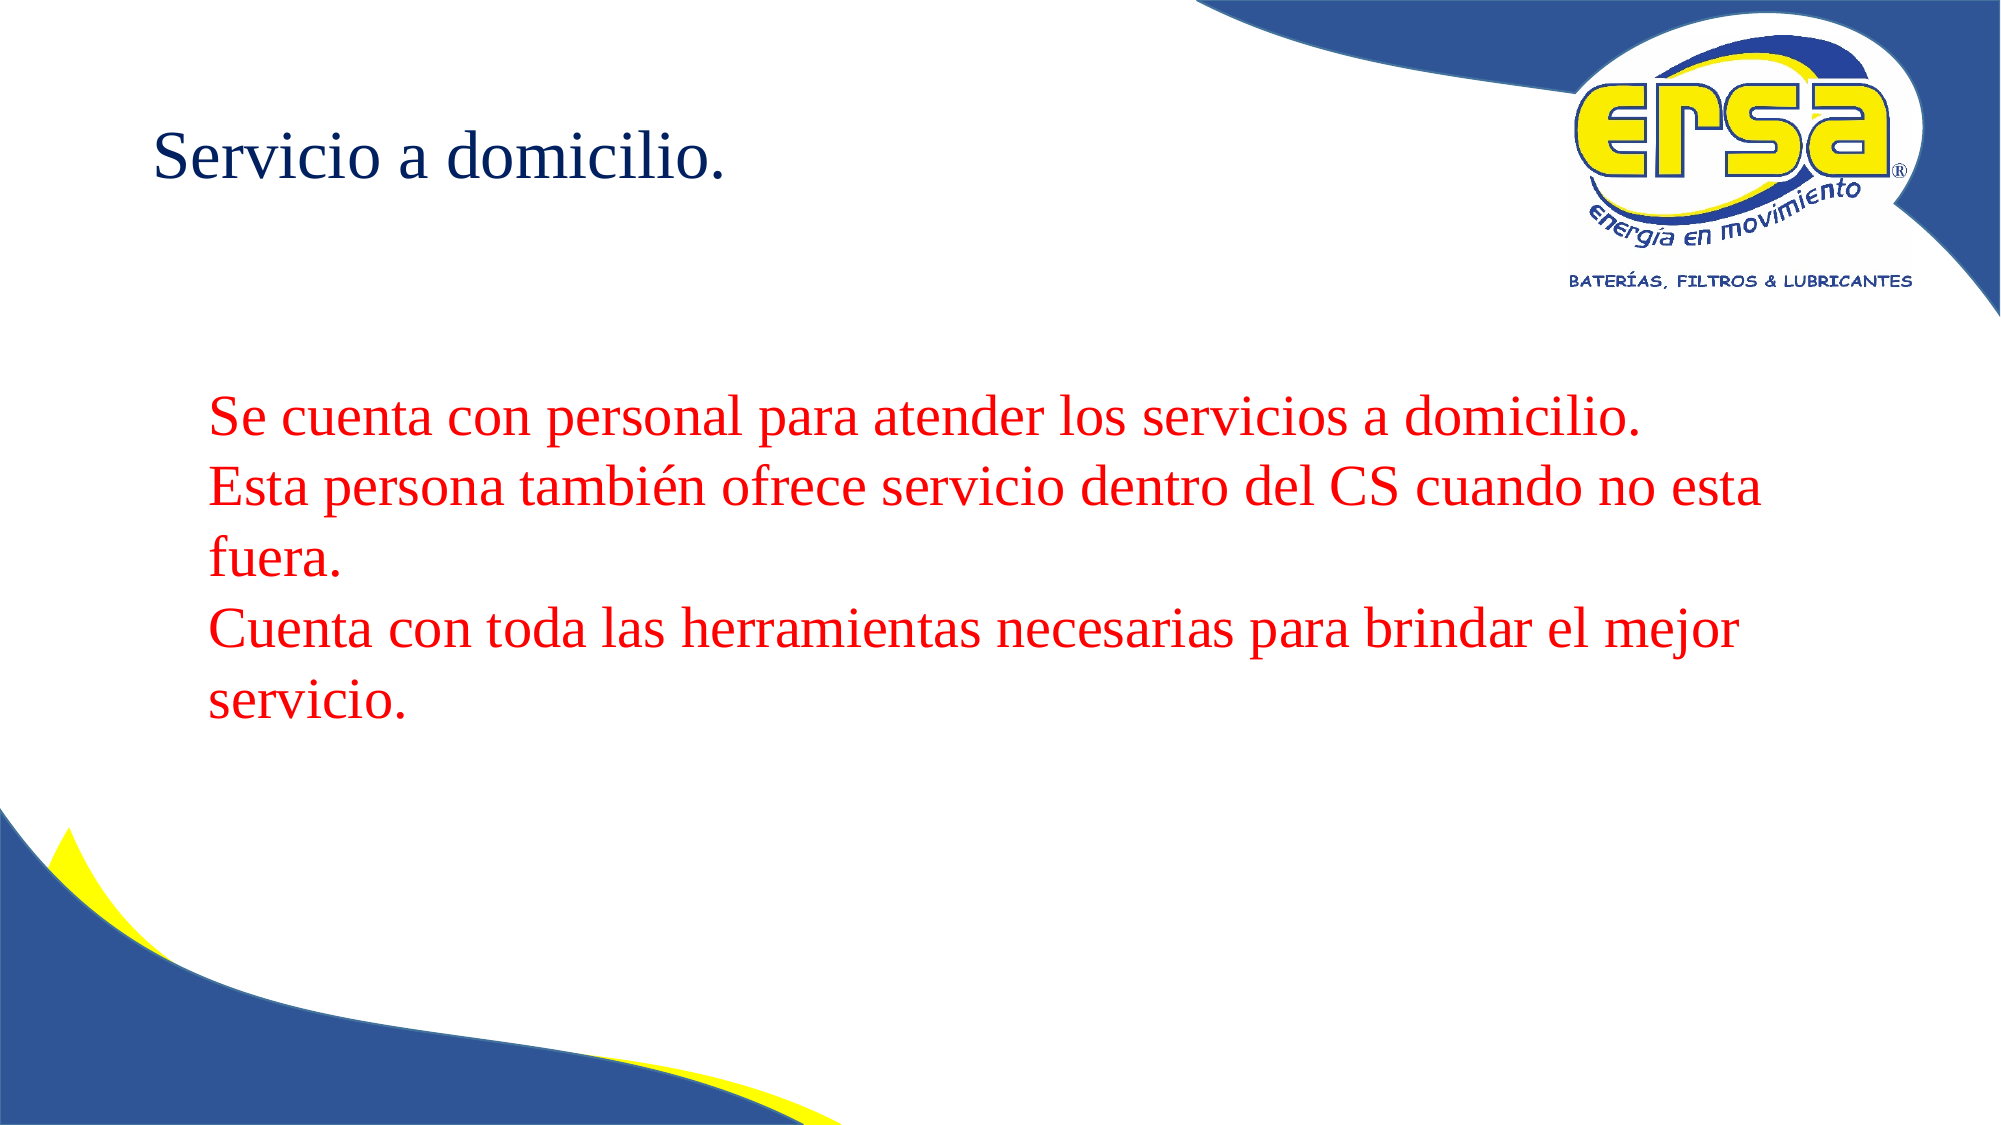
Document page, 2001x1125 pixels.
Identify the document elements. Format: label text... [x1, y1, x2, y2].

title Servicio a domicilio. [137, 35, 1386, 278]
list Se cuenta con personal para atender los servicios a domicilio. Esta persona también ofrece servicio dentro del CS cuando no esta fuera. Cuenta con toda las herramientas necesarias para brindar el mejor servicio. [137, 299, 1863, 1014]
picture [1568, 35, 1912, 289]
